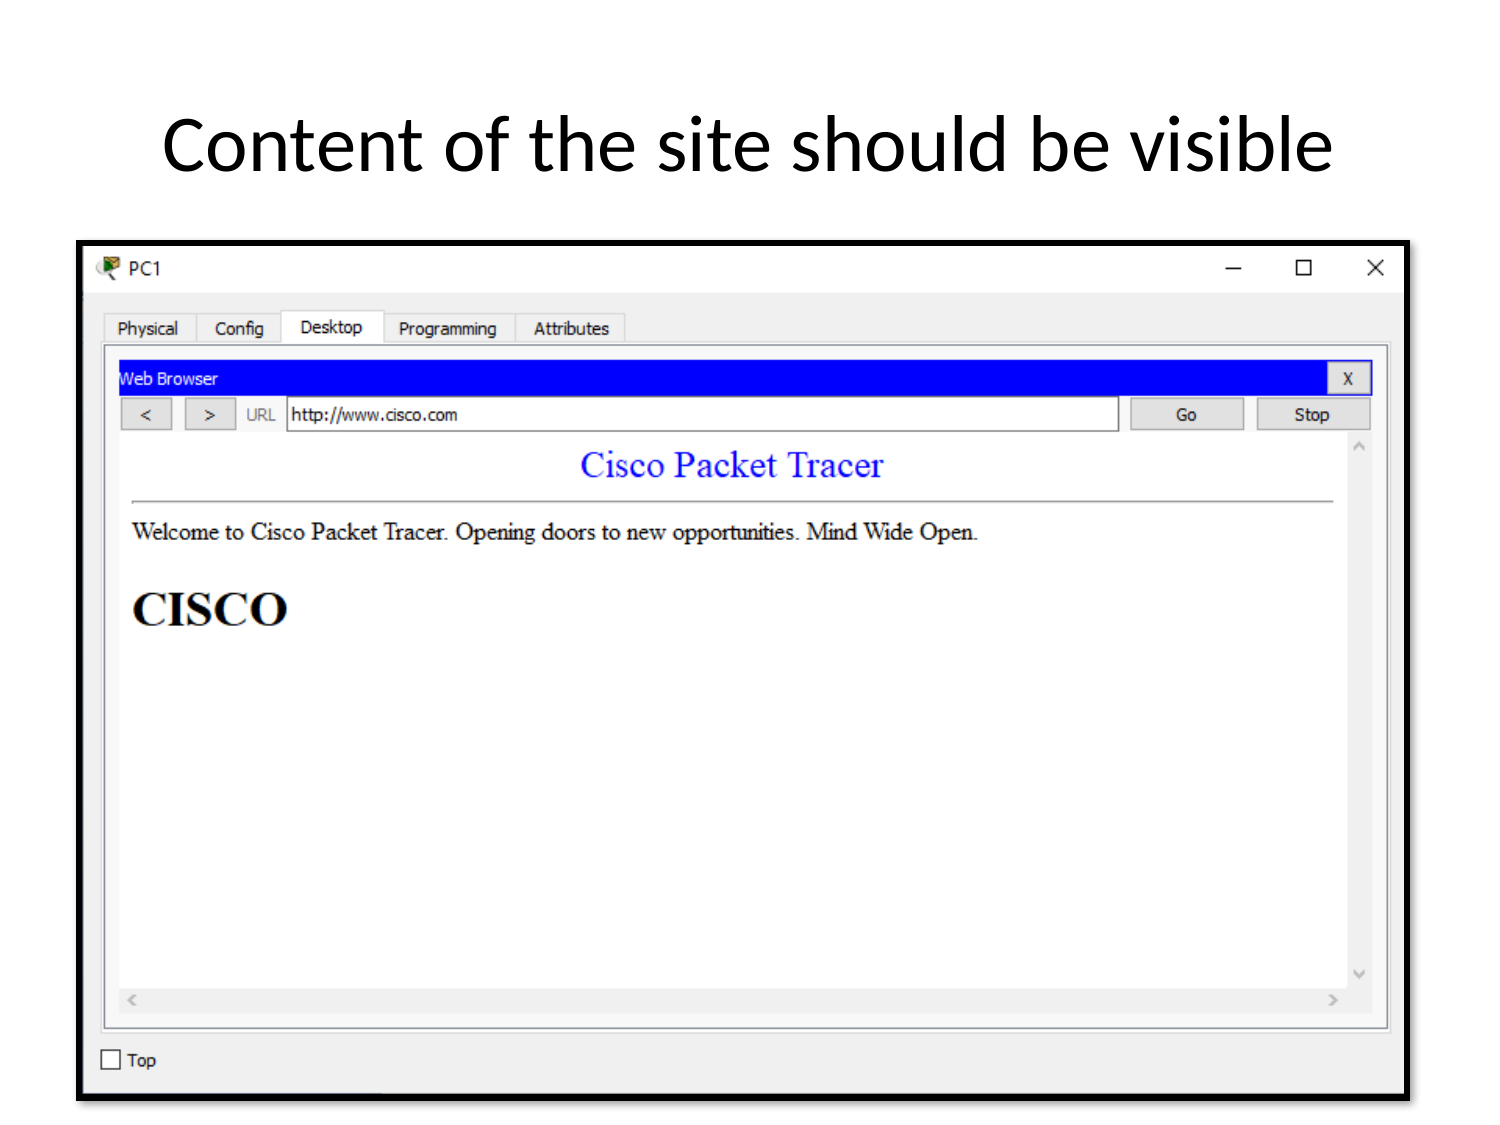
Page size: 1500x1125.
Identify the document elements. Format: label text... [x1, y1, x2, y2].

title Content of the site should be visible [75, 45, 1425, 233]
picture [81, 245, 1405, 1095]
